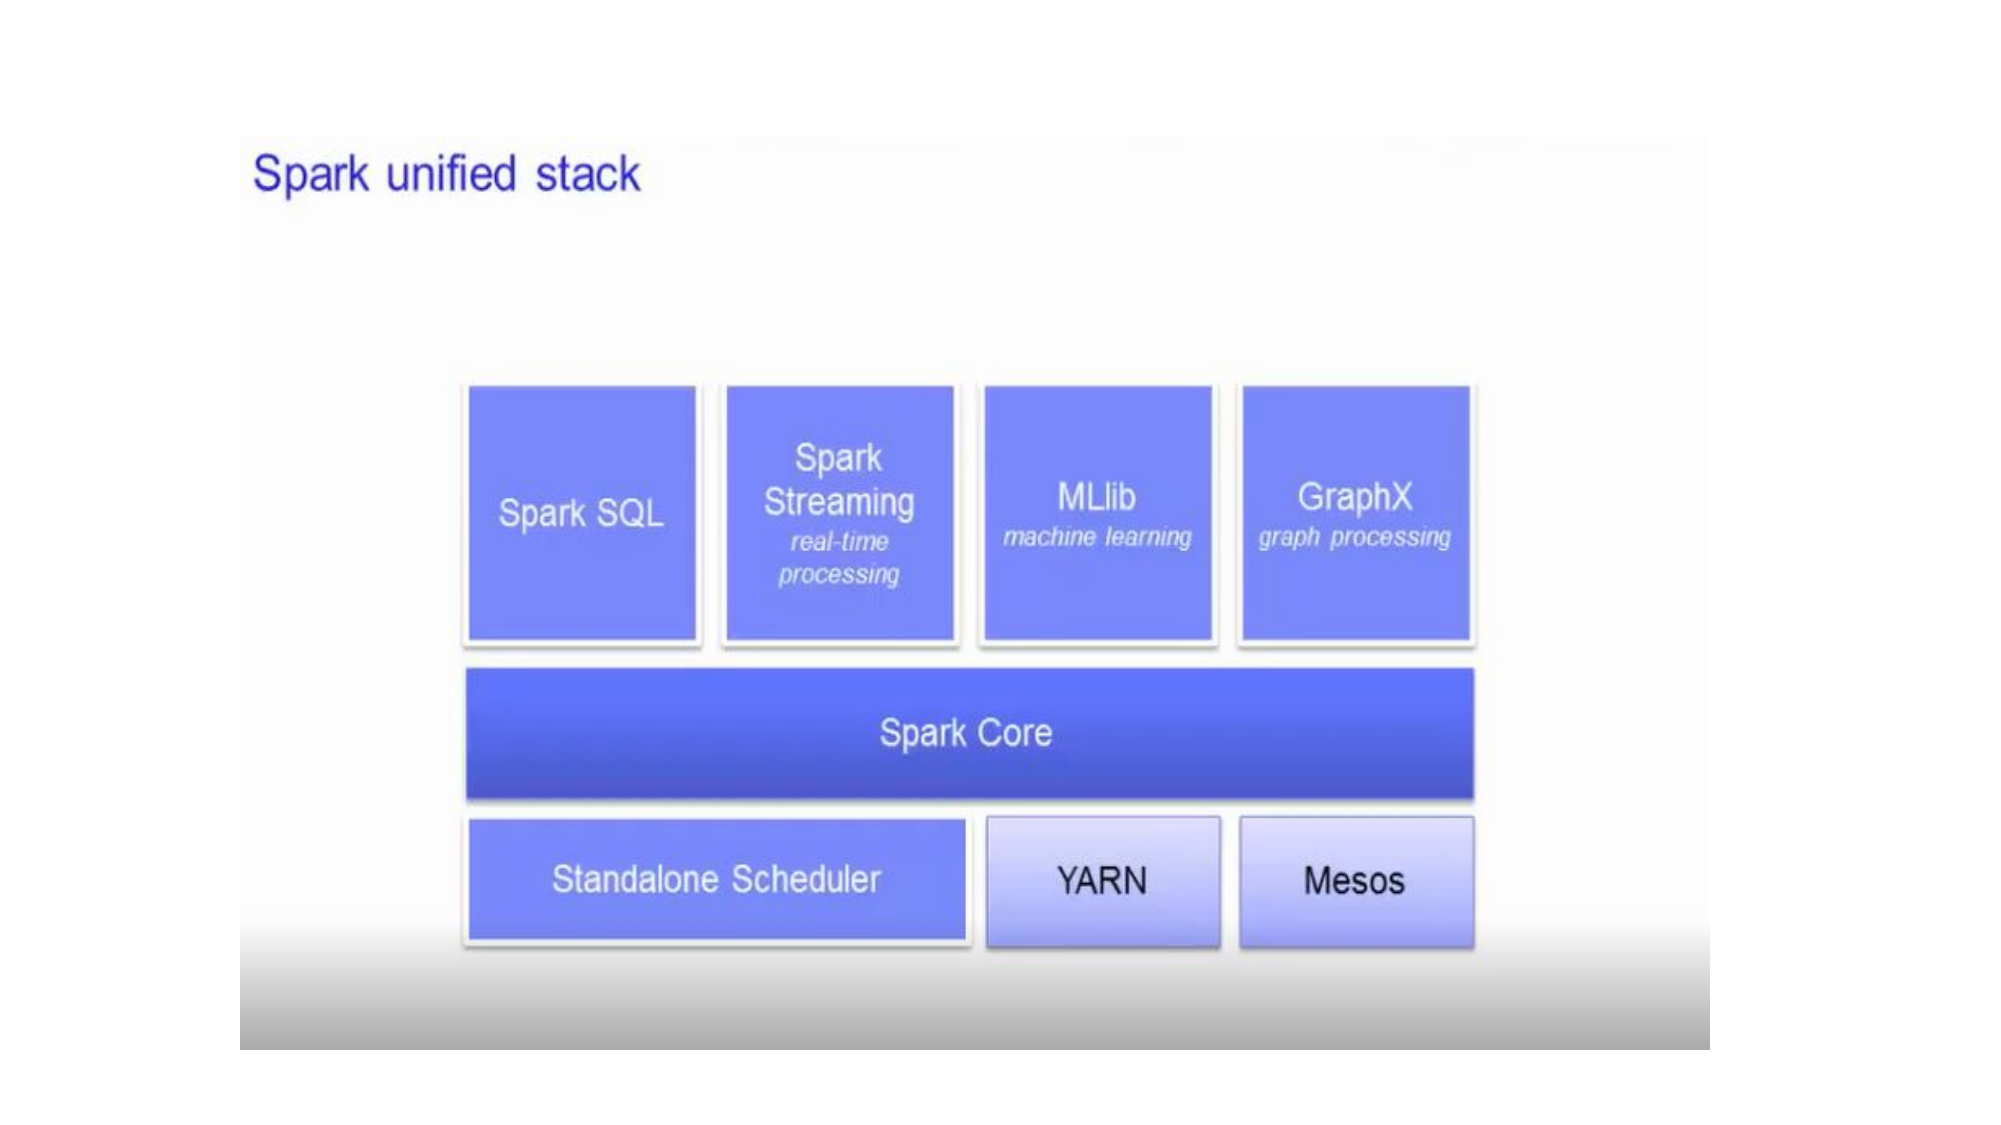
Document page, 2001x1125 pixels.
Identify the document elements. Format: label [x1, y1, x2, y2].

list [239, 135, 1711, 1051]
